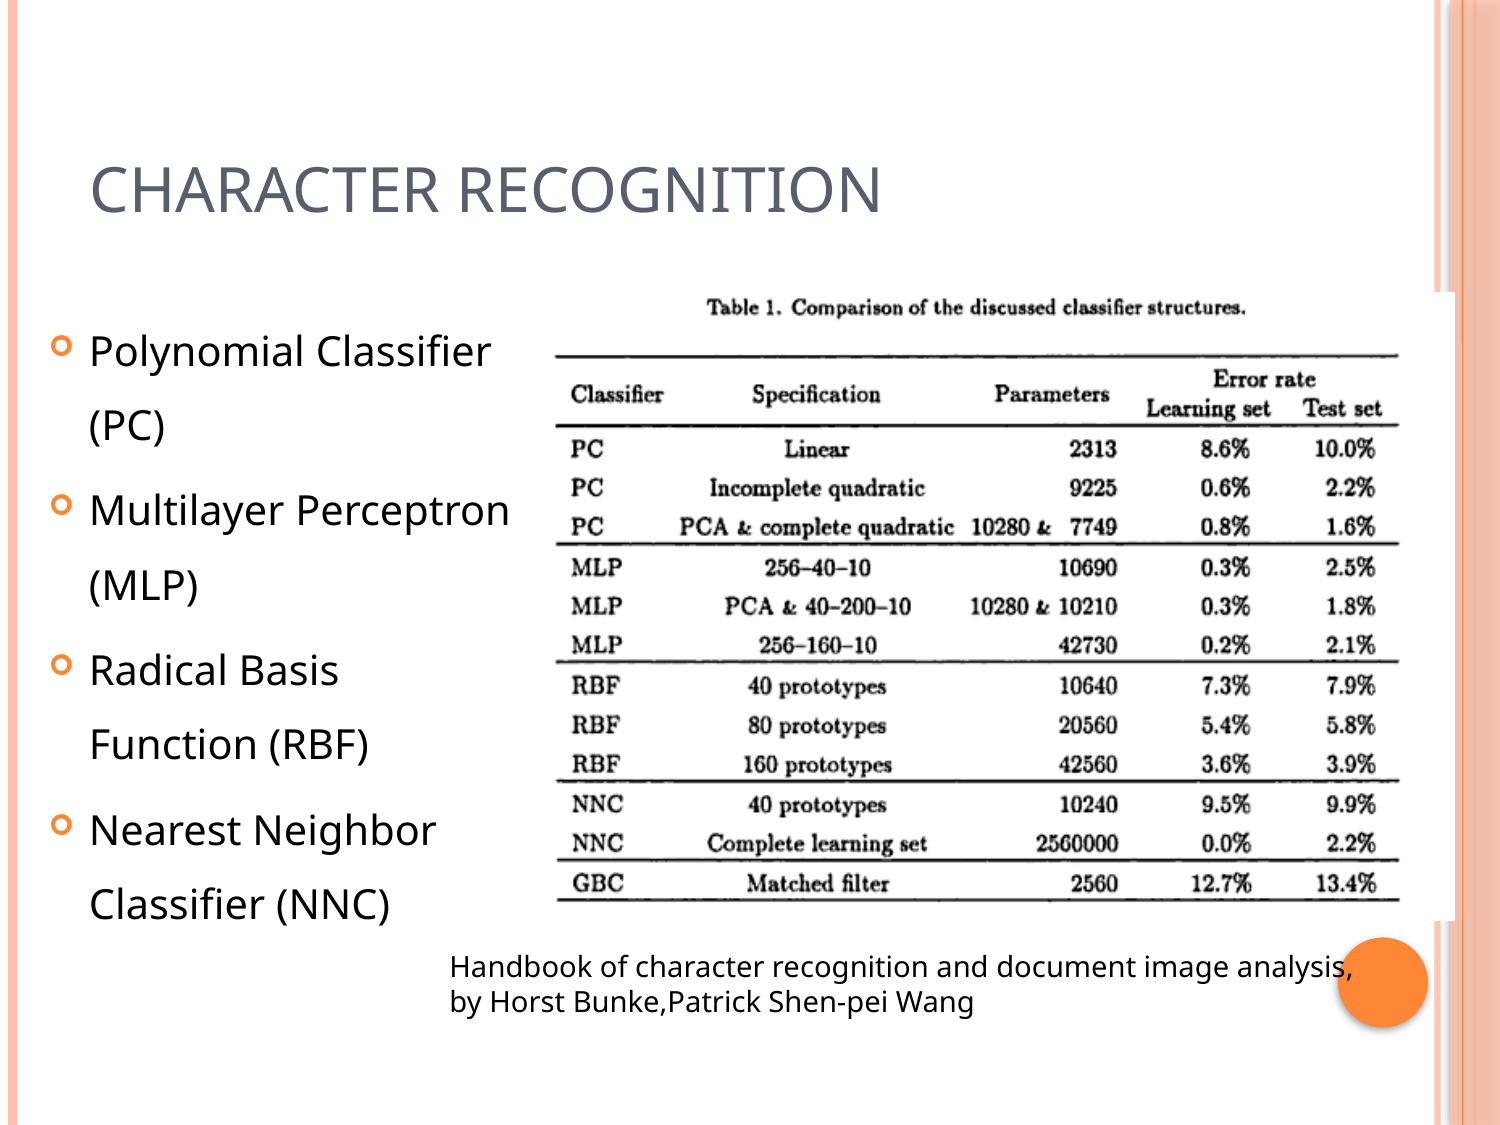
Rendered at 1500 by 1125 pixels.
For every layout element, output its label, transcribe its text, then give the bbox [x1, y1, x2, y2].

list Polynomial Classifier (PC) Multilayer Perceptron (MLP) Radical Basis Function (RBF) Nearest Neighbor Classifier (NNC) [33, 292, 531, 941]
title Character Recognition [75, 45, 1300, 233]
text_box Handbook of character recognition and document image analysis, by Horst Bunke,Patrick Shen-pei Wang [434, 940, 1370, 1026]
picture [530, 291, 1455, 922]
